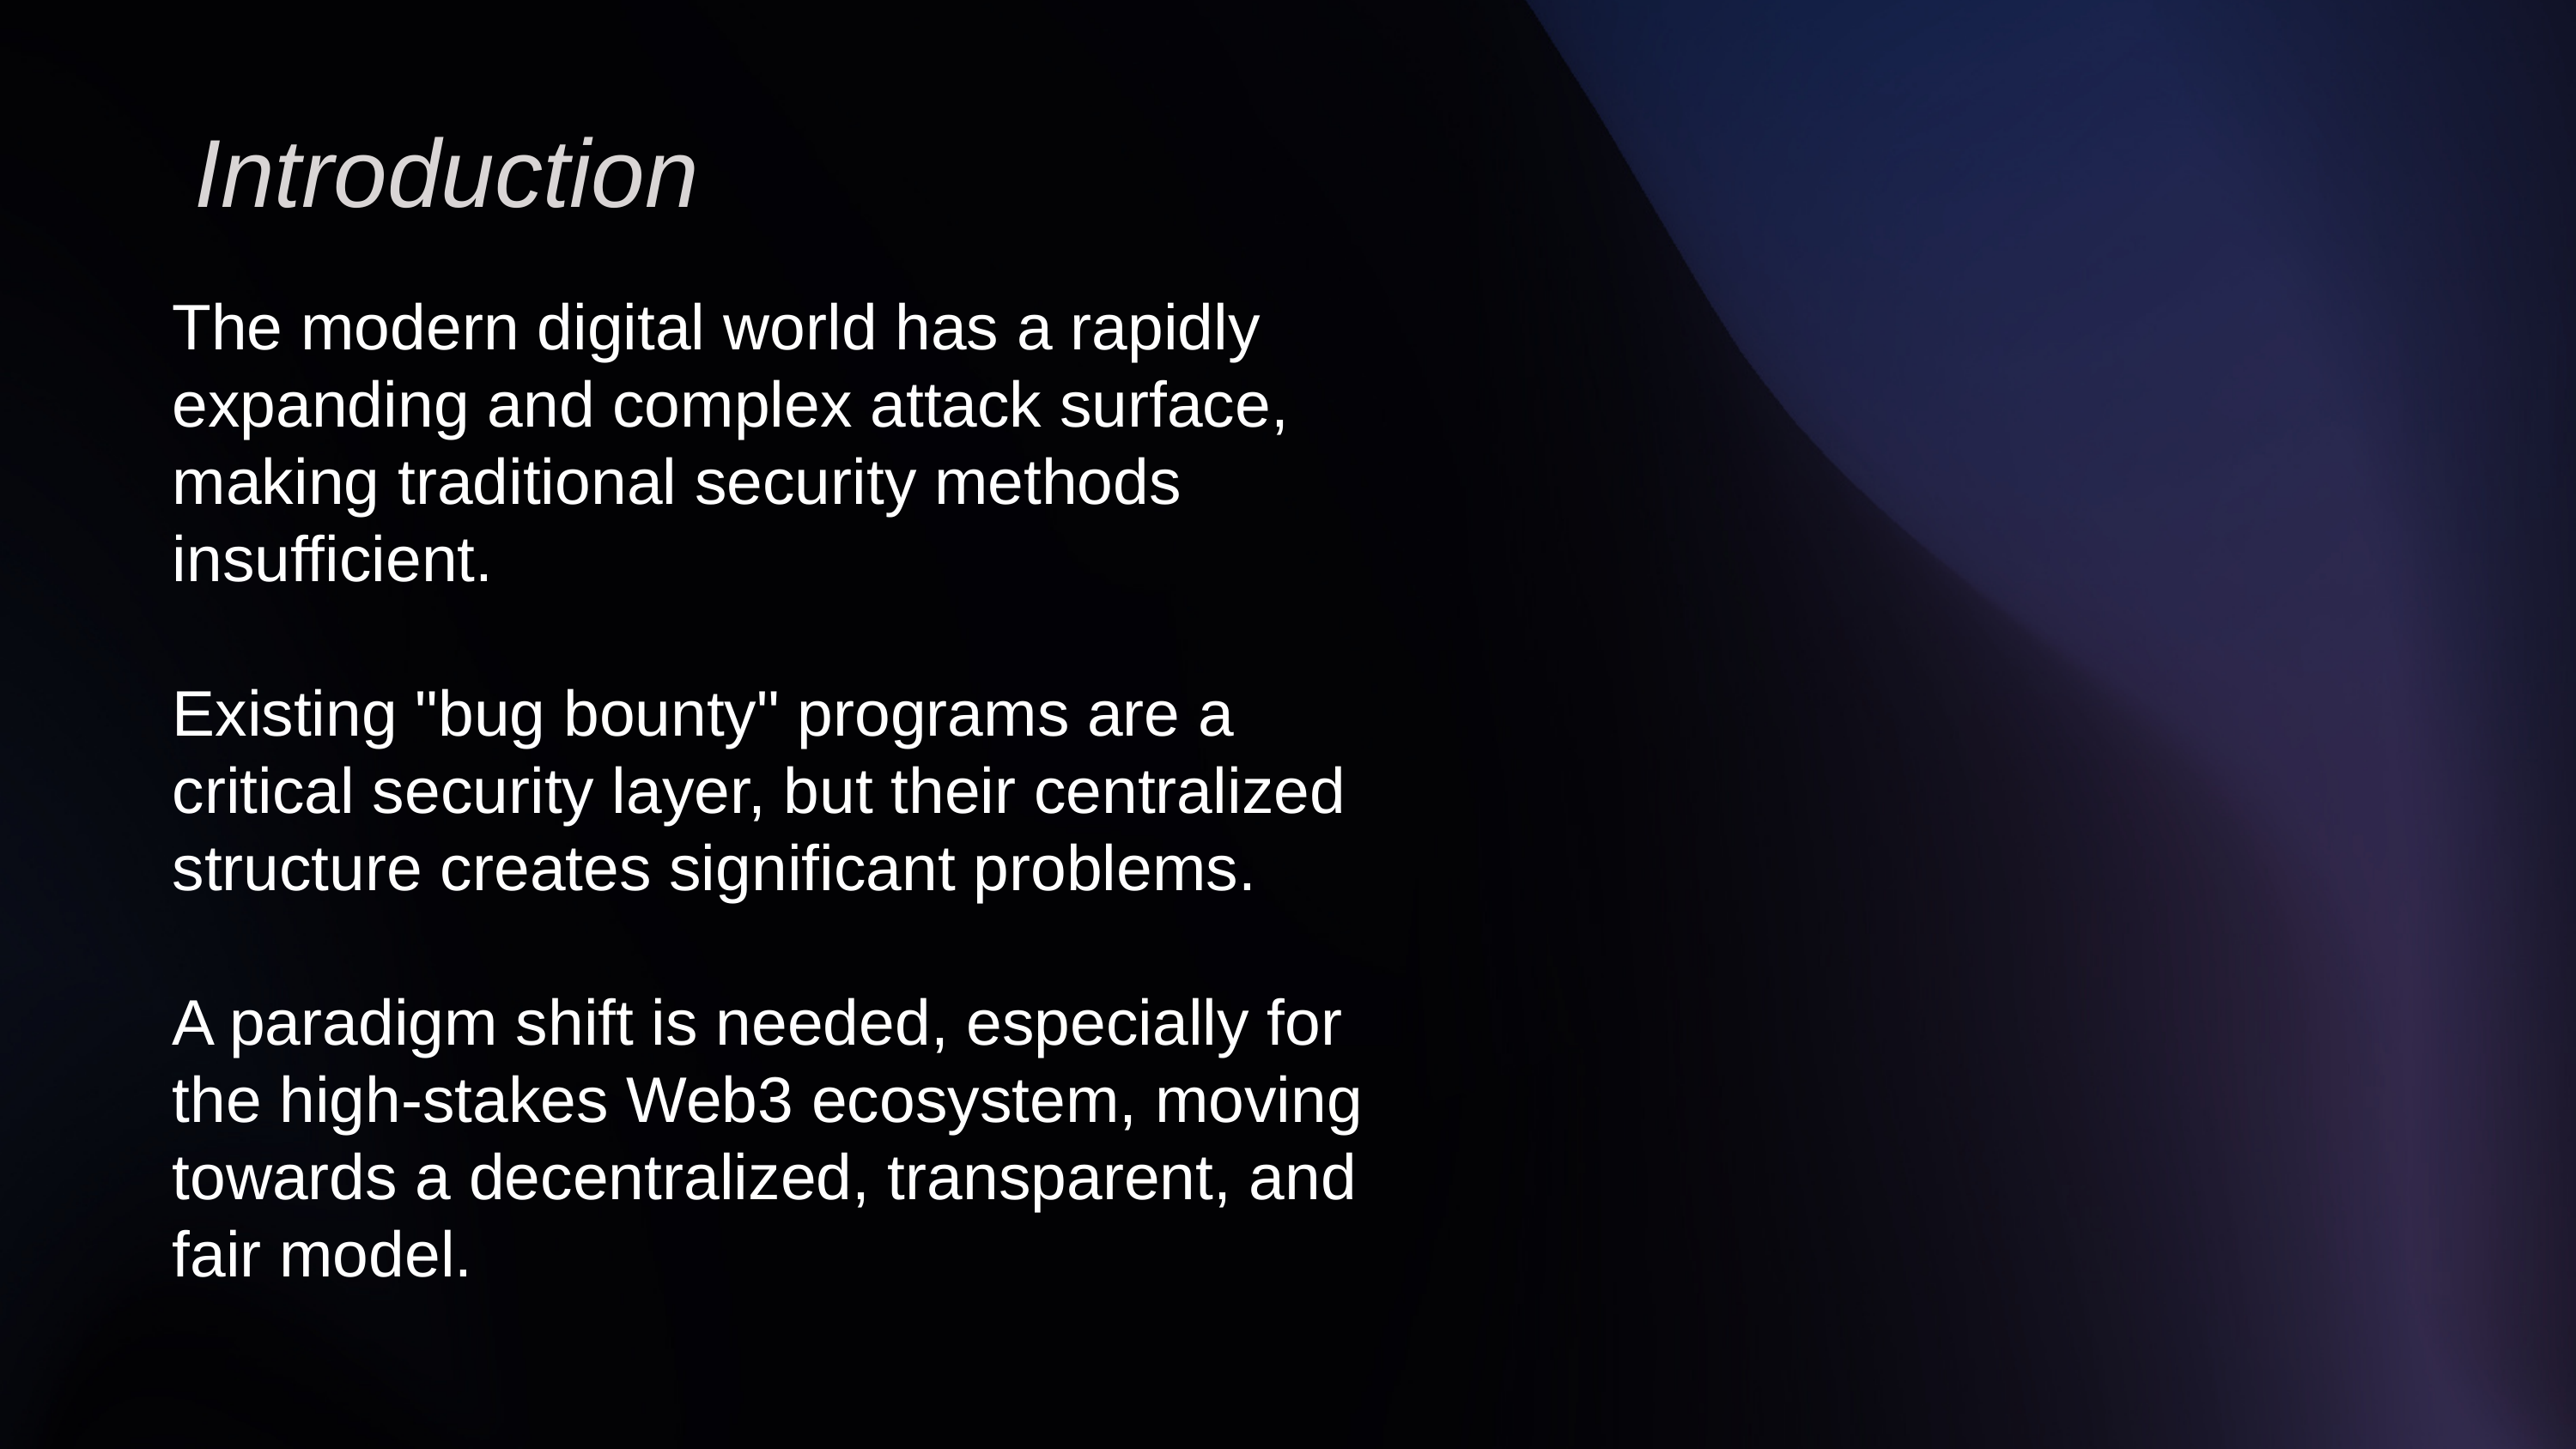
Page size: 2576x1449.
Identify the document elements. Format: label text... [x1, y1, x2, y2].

text_box The modern digital world has a rapidly expanding and complex attack surface, making traditional security methods insufficient. Existing "bug bounty" programs are a critical security layer, but their centralized structure creates significant problems. A paradigm shift is needed, especially for the high-stakes Web3 ecosystem, moving towards a decentralized, transparent, and fair model. [159, 279, 1448, 1296]
text_box Introduction [104, 61, 816, 233]
text_box [0, 0, 2576, 1449]
